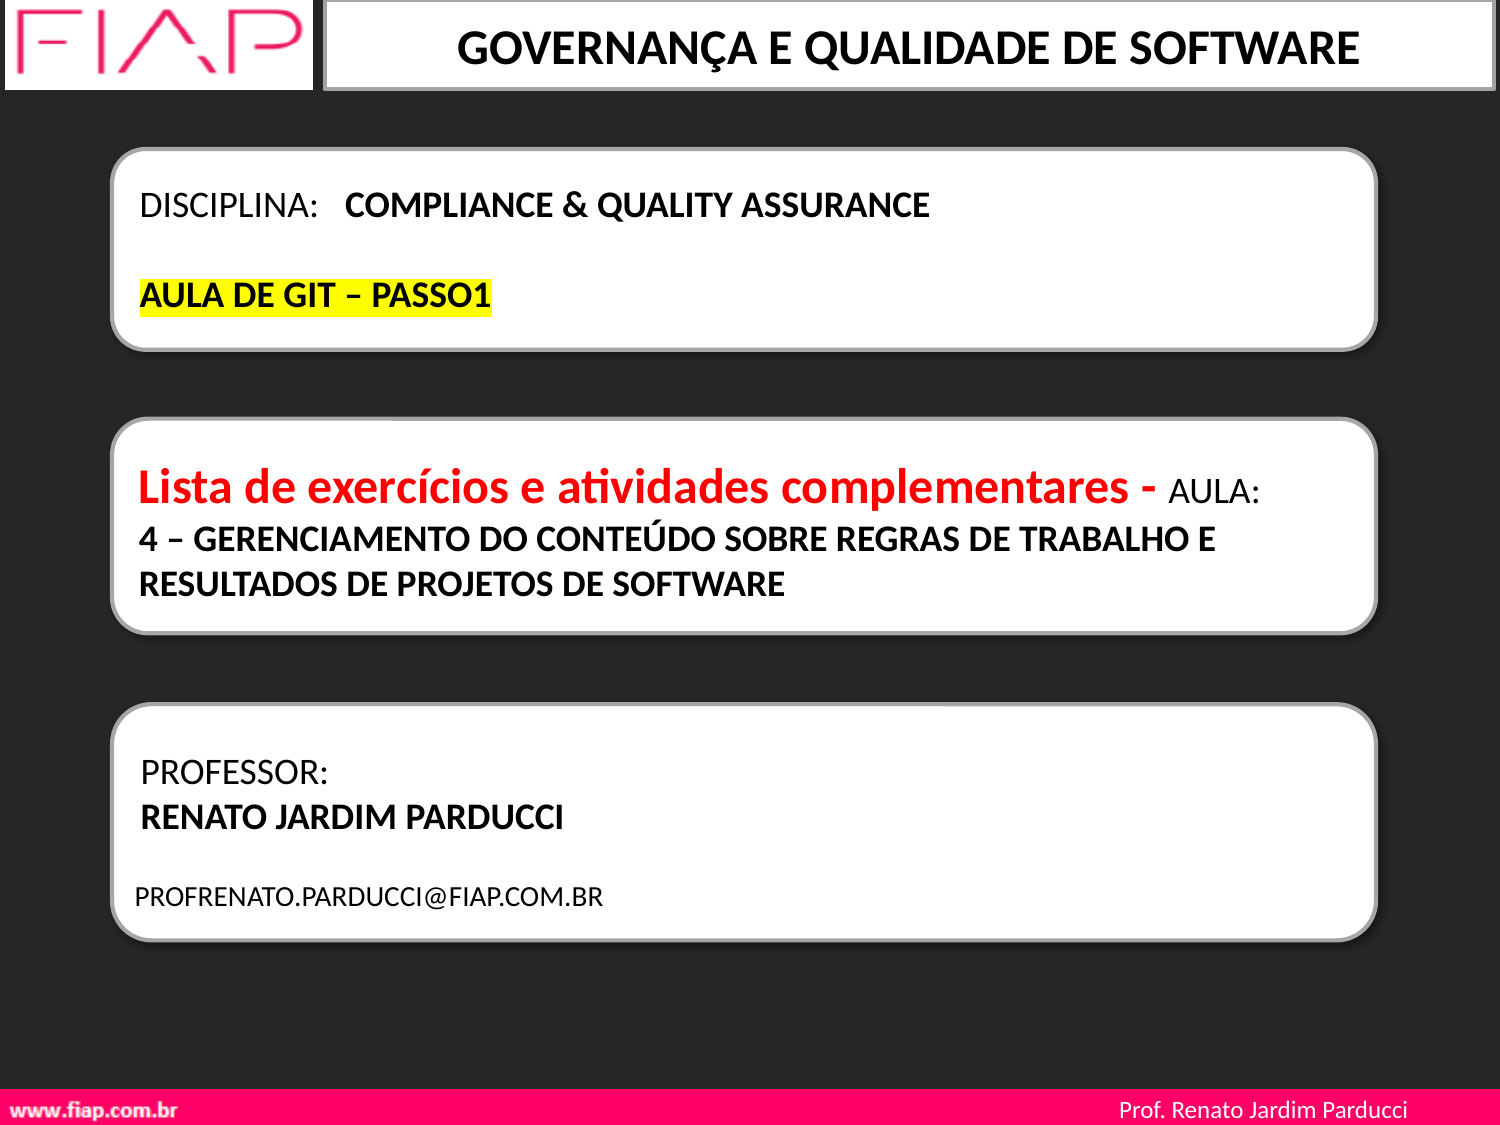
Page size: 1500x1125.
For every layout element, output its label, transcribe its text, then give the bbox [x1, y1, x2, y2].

text_box [109, 416, 1379, 636]
text_box Lista de exercícios e atividades complementares - AULA: 4 – GERENCIAMENTO DO CONTEÚDO SOBRE REGRAS DE TRABALHO E RESULTADOS DE PROJETOS DE SOFTWARE [123, 446, 1353, 612]
text_box AUL [109, 146, 1379, 352]
text_box PROFRENATO.PARDUCCI@FIAP.COM.BR [119, 869, 620, 920]
text_box PROFESSOR: RENATO JARDIM PARDUCCI [125, 739, 606, 845]
text_box DISCIPLINA: COMPLIANCE & QUALITY ASSURANCE AULA DE GIT – PASSO1 [124, 172, 946, 323]
text_box [109, 702, 1379, 943]
